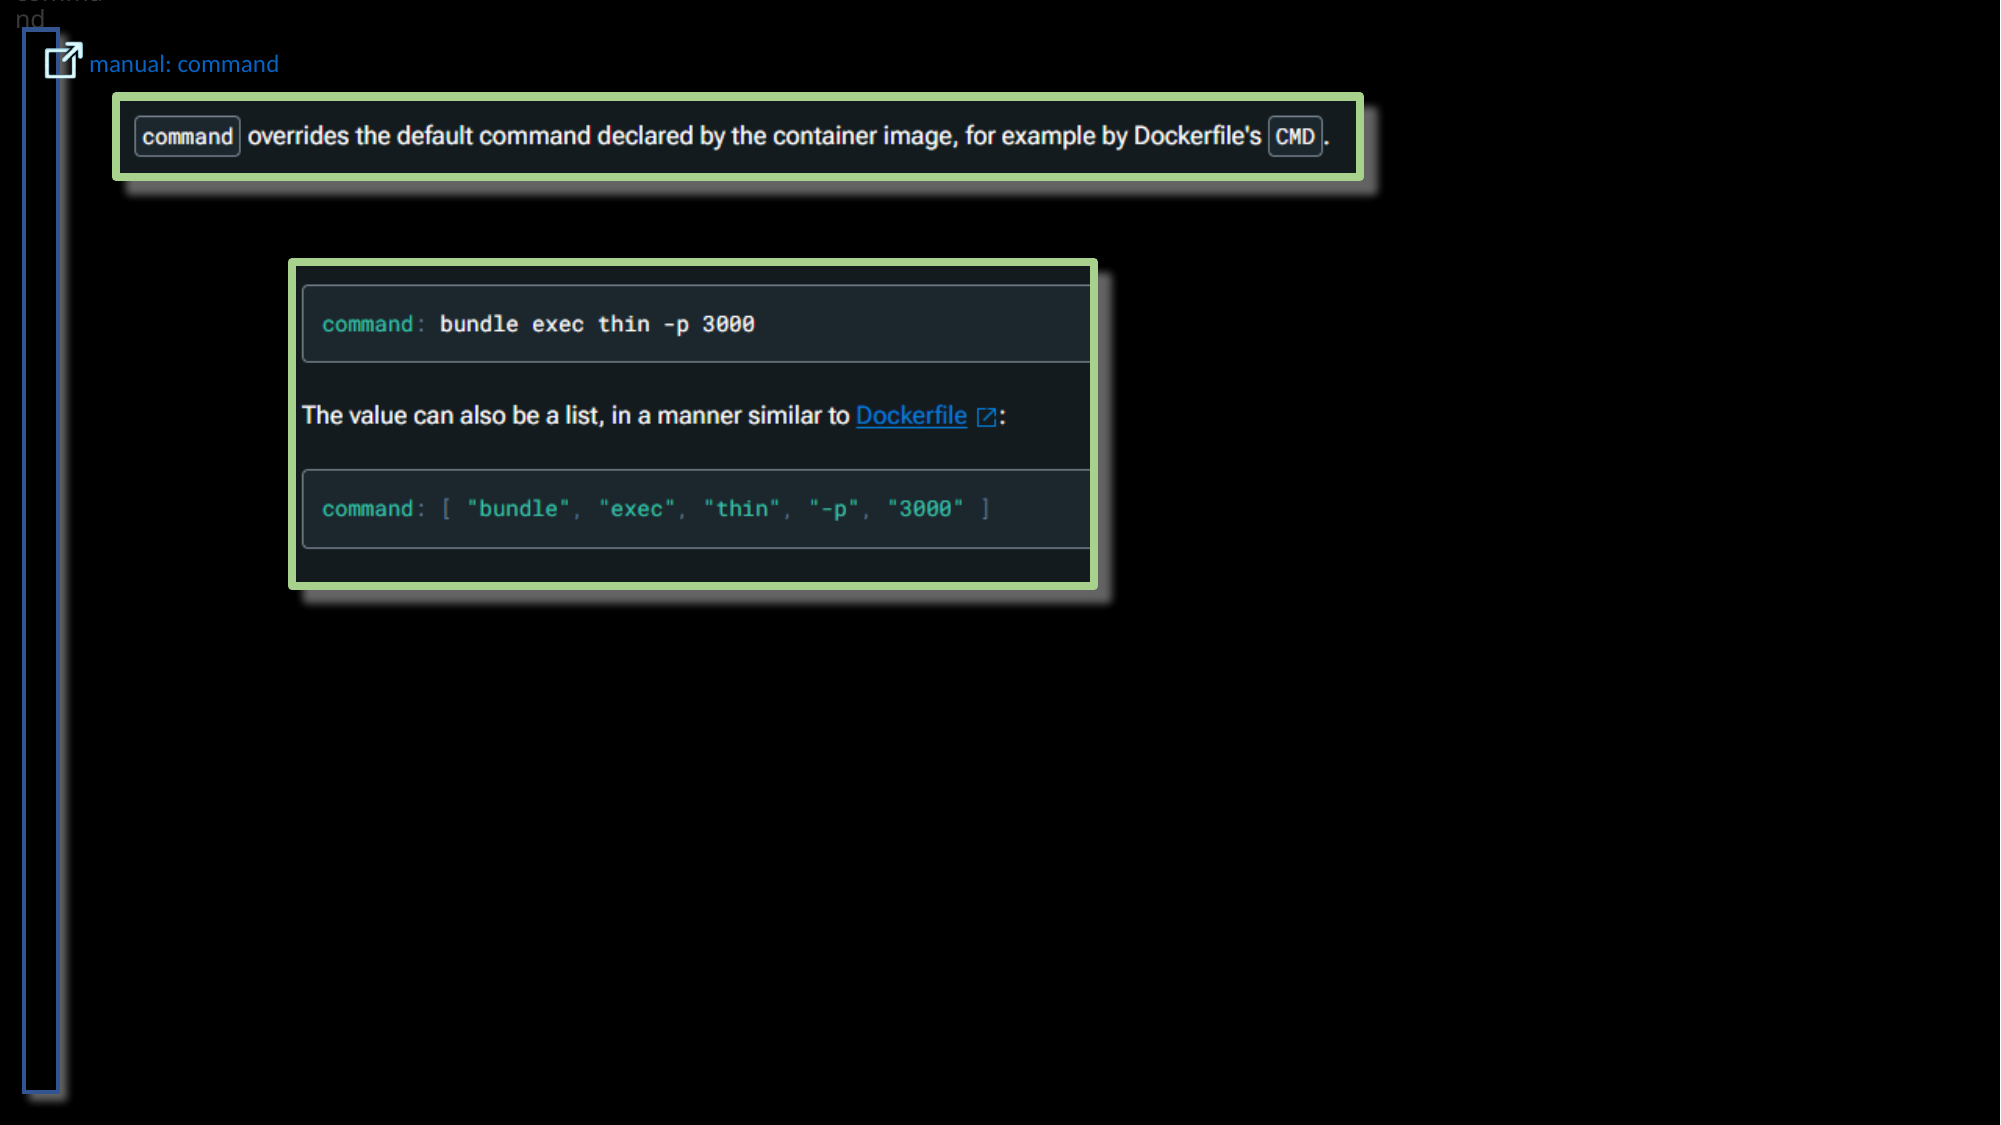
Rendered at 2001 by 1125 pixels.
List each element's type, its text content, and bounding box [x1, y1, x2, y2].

picture [119, 100, 1356, 173]
title 9. command [0, 0, 134, 149]
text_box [40, 37, 296, 86]
picture [296, 266, 1090, 582]
text_box [23, 28, 59, 1093]
